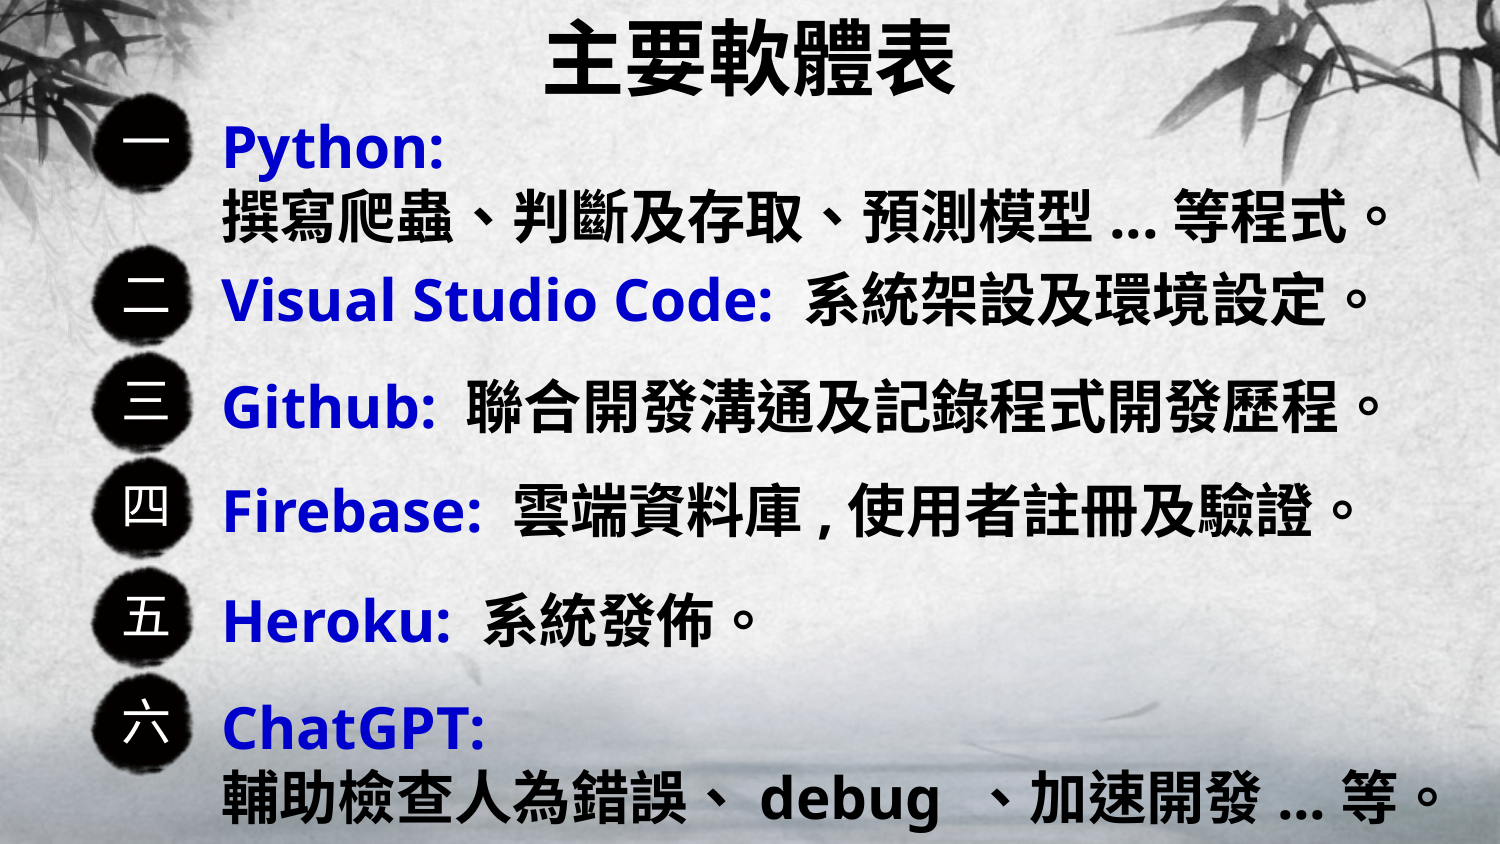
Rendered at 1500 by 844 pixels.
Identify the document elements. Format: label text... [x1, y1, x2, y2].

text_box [88, 243, 1361, 349]
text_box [88, 455, 1467, 572]
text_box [88, 350, 1436, 454]
text_box 主要軟體表 [74, 20, 1425, 93]
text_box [88, 671, 1436, 841]
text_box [88, 90, 1500, 260]
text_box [88, 564, 1081, 670]
picture [0, 0, 1500, 844]
